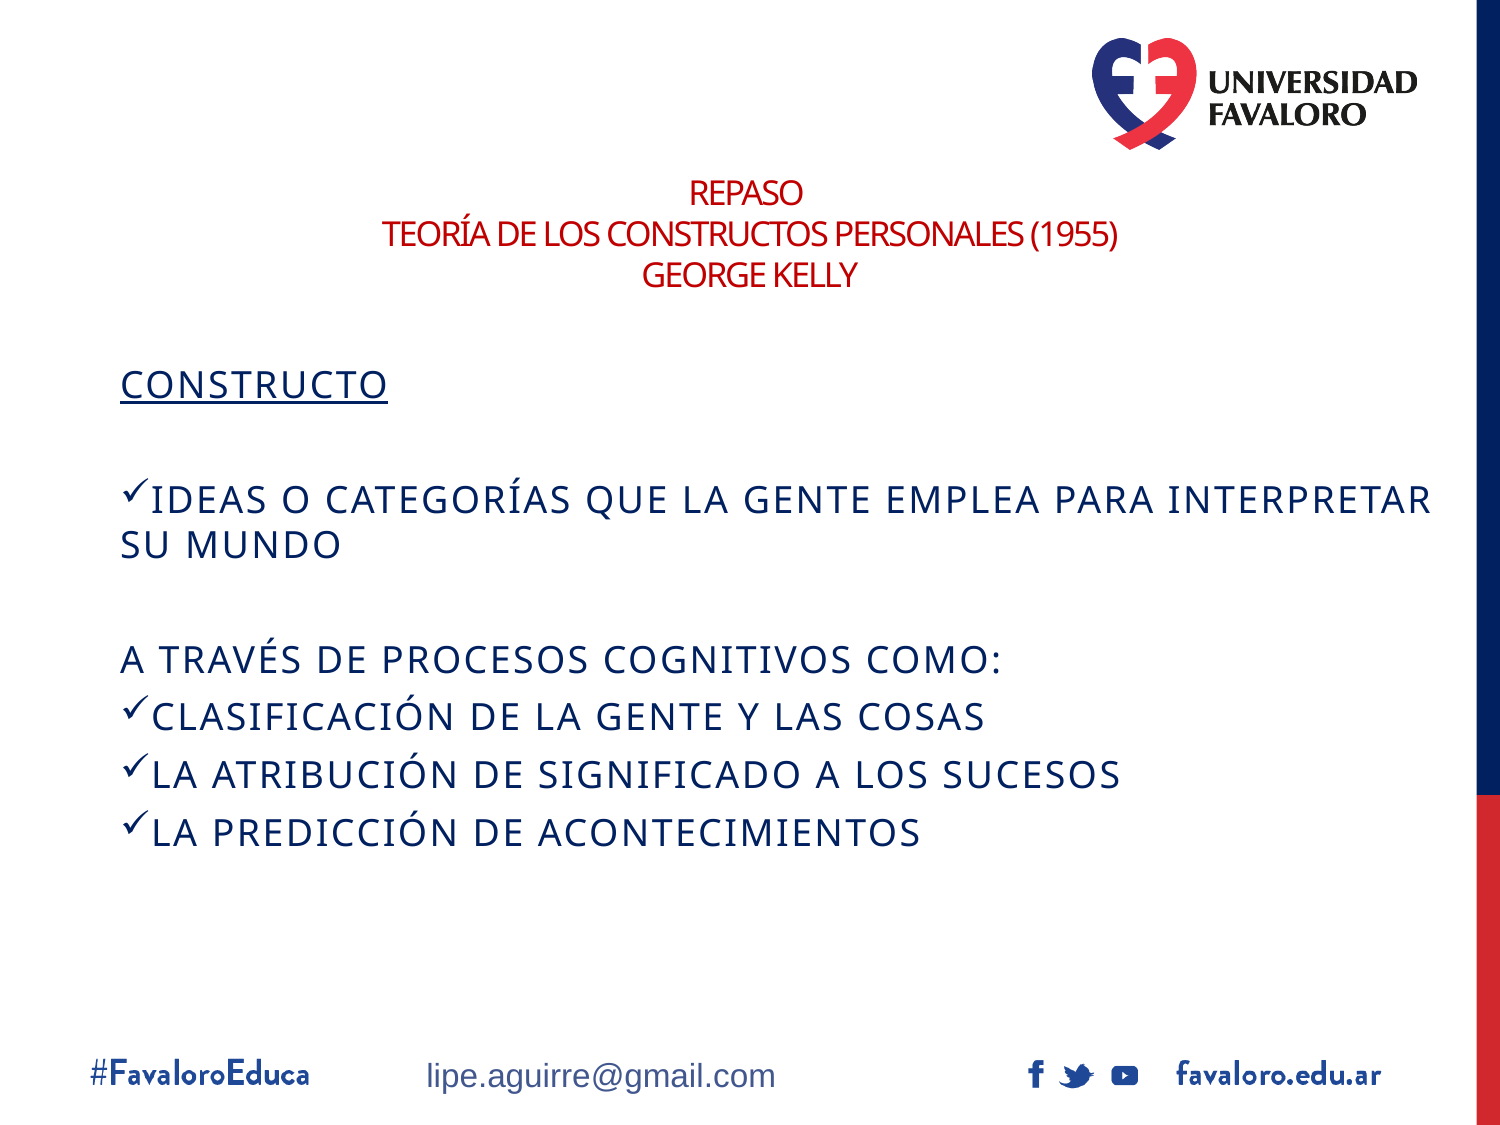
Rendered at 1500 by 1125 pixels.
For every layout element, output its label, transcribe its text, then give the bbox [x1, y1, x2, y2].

subtitle Constructo Ideas o categorías que la gente emplea para interpretar su mundo A través de procesos cognitivos como: Clasificación de la gente y las cosas La atribución de significado a los sucesos La predicción de acontecimientos [111, 352, 1465, 1125]
picture [76, 1035, 111, 1106]
title Repaso TEORÍA DE LOS CONSTRUCTOS PERSONALES (1955) George kelly [111, 162, 1388, 304]
picture [1092, 38, 1417, 150]
text_box lipe.aguirre@gmail.com [418, 1046, 785, 1102]
